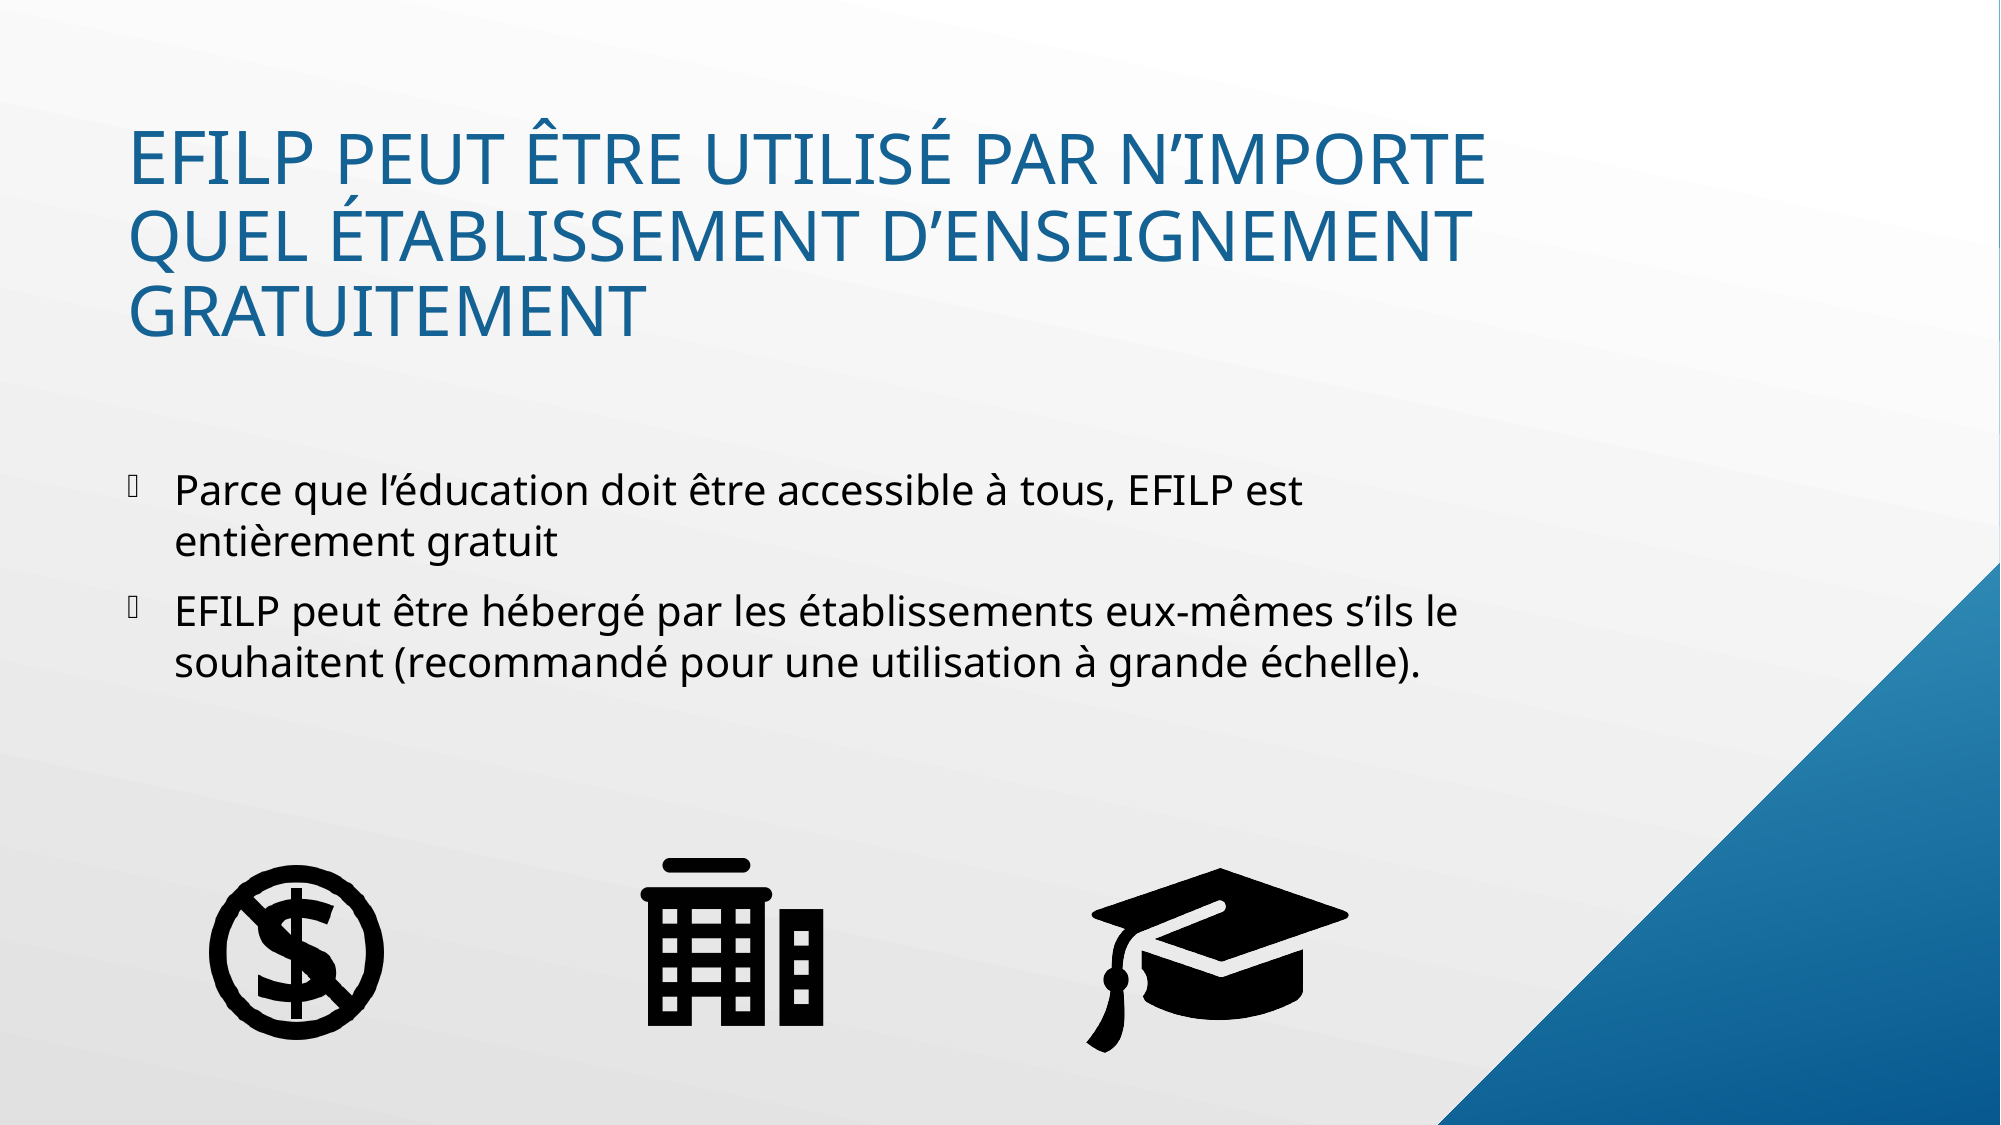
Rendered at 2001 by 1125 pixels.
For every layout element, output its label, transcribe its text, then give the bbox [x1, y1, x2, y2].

title EFILP peut être utilisé par n’importe quel établissement d’enseignement gratuitement [112, 112, 1513, 360]
list Parce que l’éducation doit être accessible à tous, EFILP est entièrement gratuit EFILP peut être hébergé par les établissements eux-mêmes s’ils le souhaitent (recommandé pour une utilisation à grande échelle). [112, 451, 1513, 769]
text_box [1440, 565, 2000, 1125]
picture [626, 835, 849, 1058]
text_box [0, 0, 2000, 1125]
picture [204, 860, 389, 1045]
picture [1086, 868, 1350, 1053]
